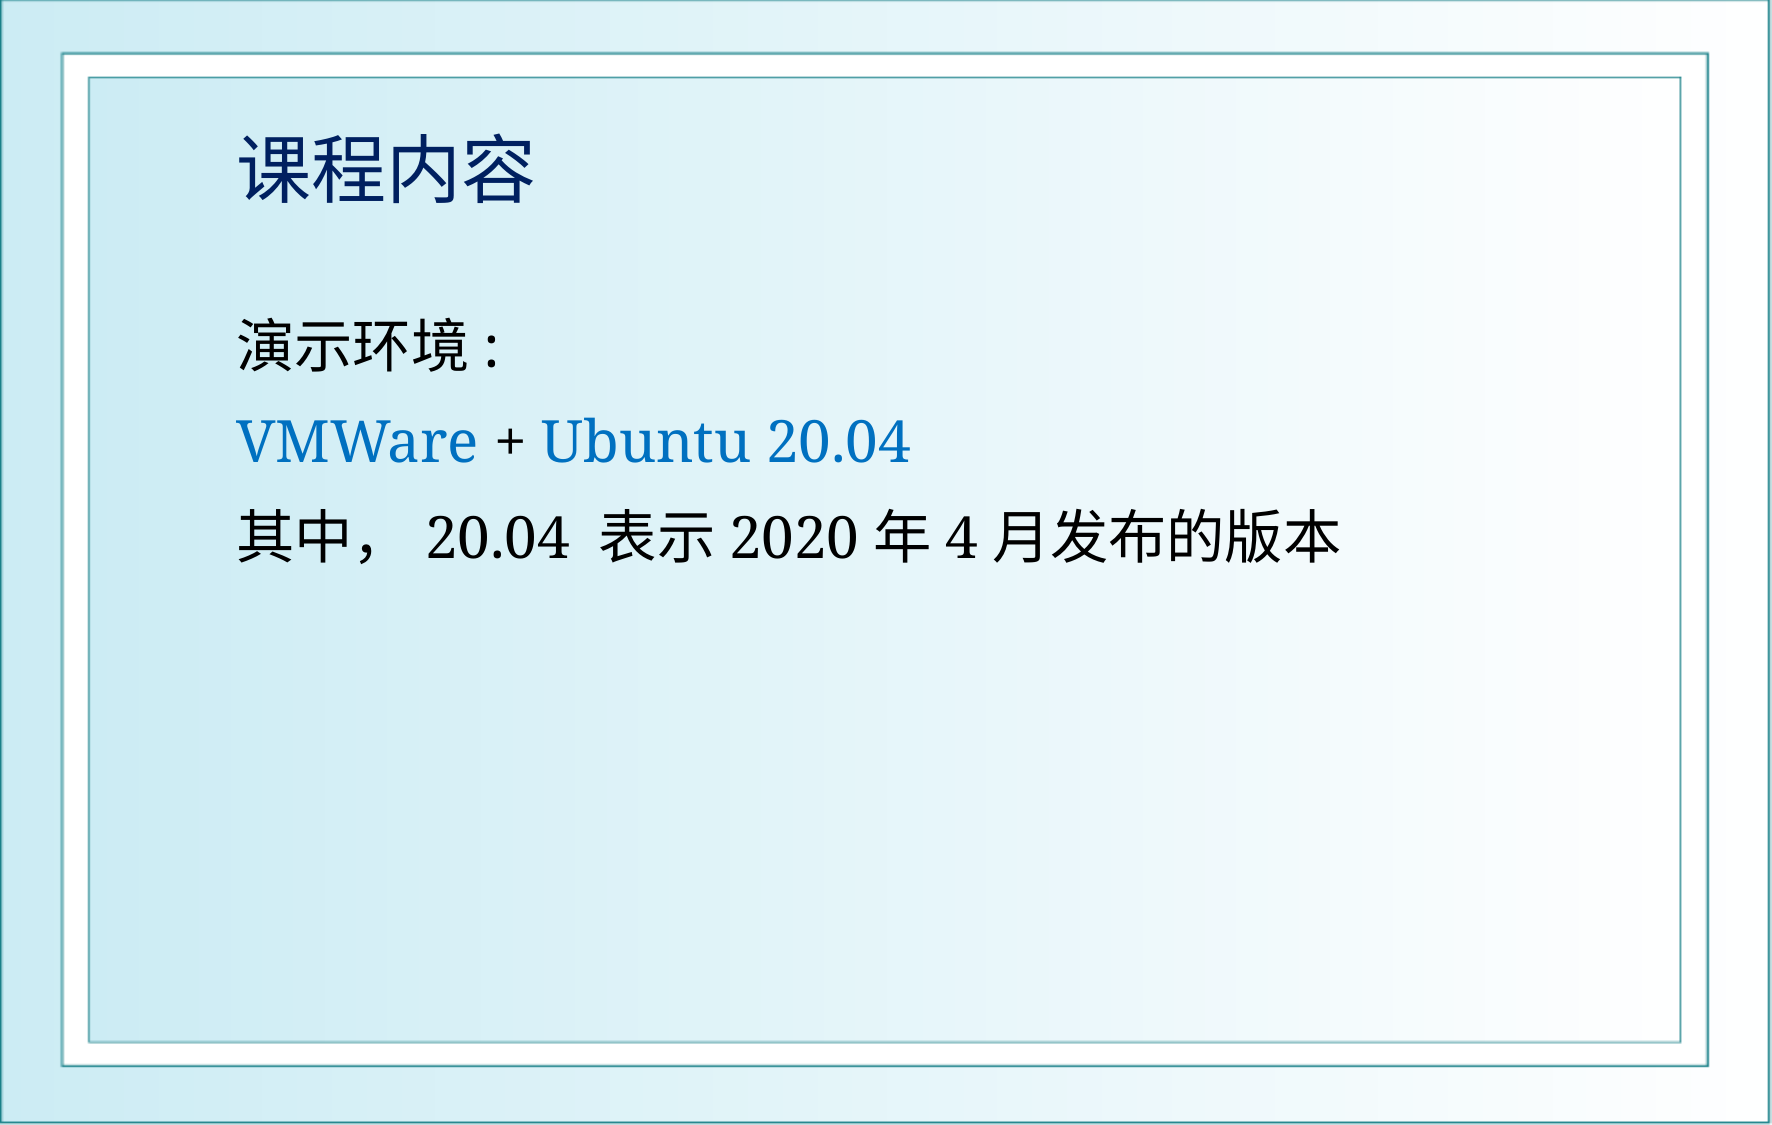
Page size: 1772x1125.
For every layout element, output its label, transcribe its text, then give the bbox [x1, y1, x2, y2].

title 课程内容 [221, 87, 1566, 220]
list 演示环境: VMWare + Ubuntu 20.04 其中，20.04 表示2020年4月发布的版本 [221, 287, 1566, 1006]
picture [0, 0, 1772, 1125]
